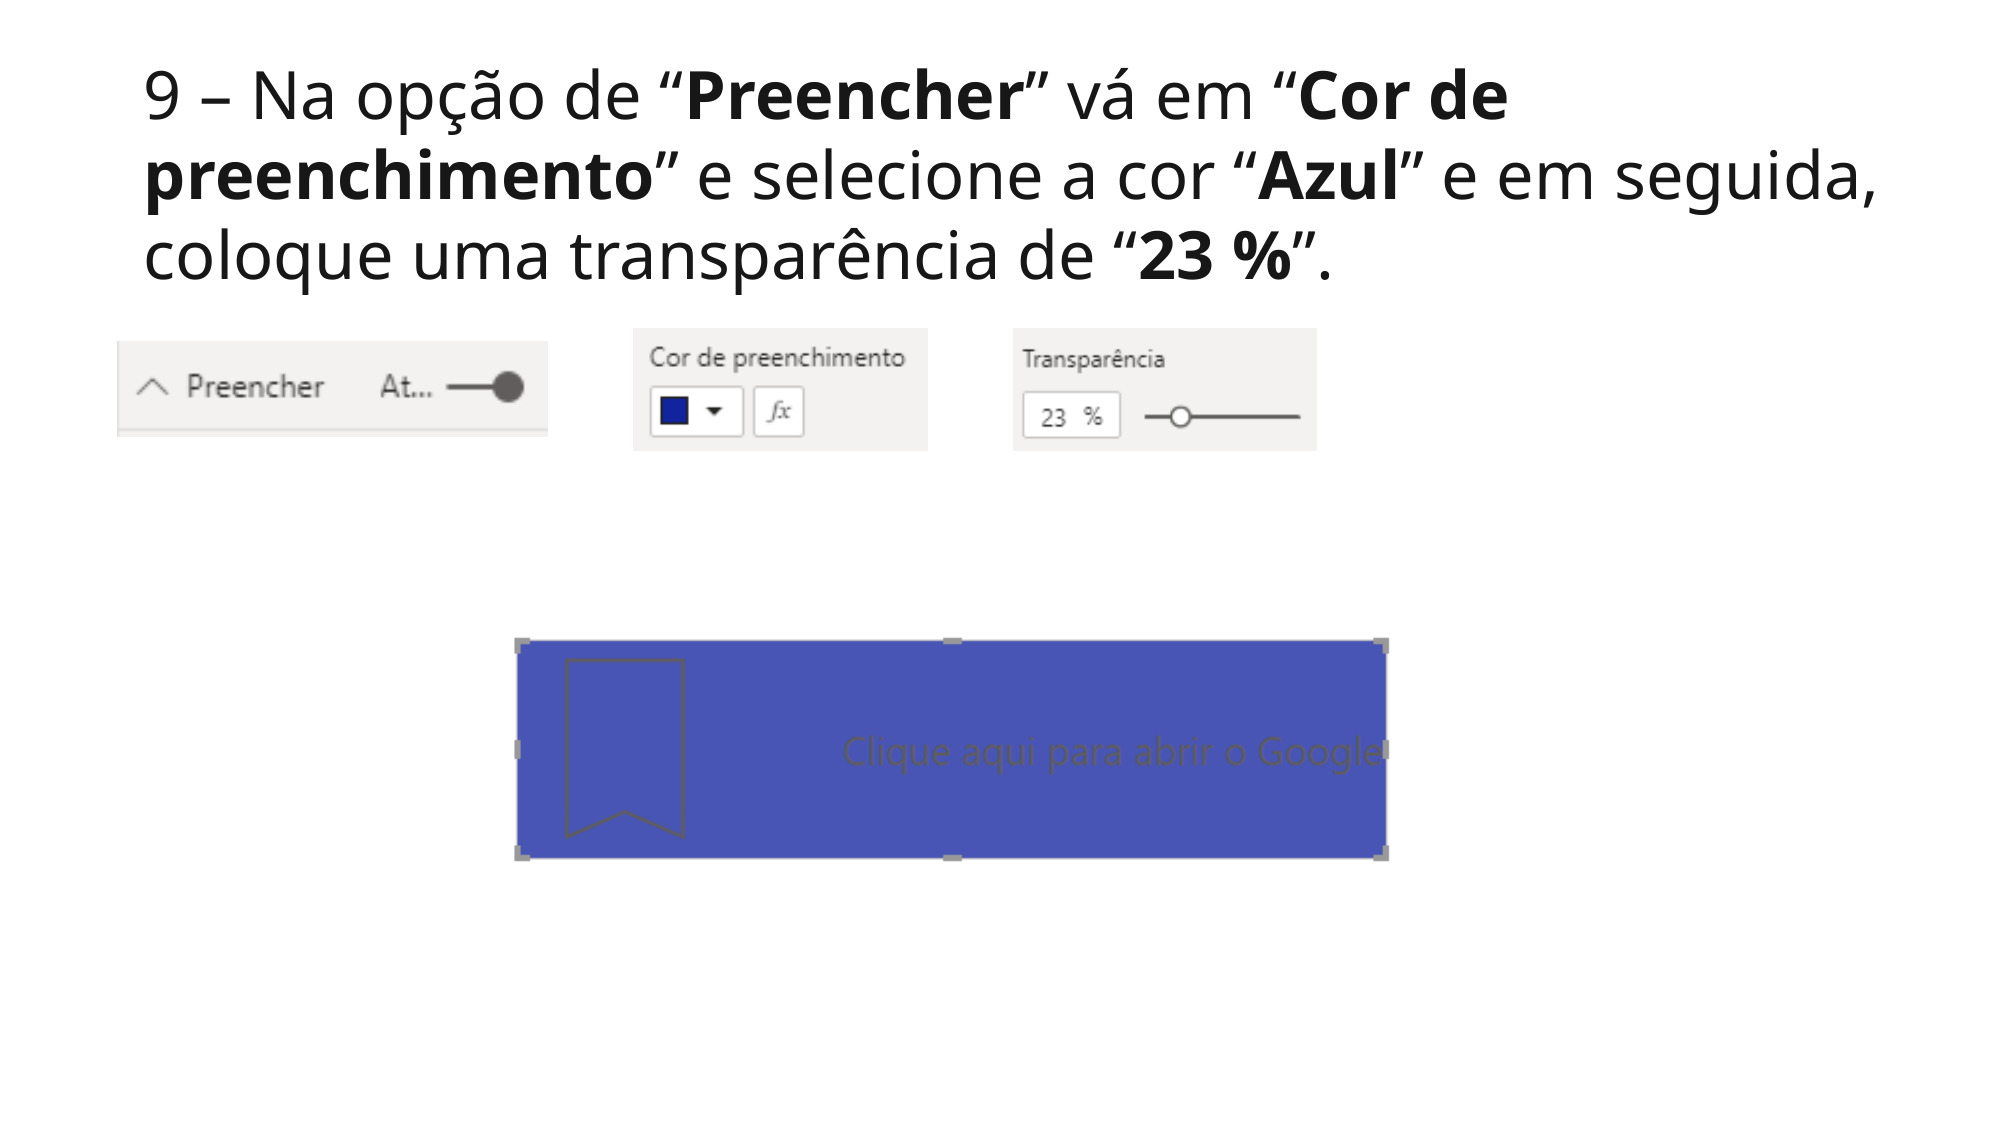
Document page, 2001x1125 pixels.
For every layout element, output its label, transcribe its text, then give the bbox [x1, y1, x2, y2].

picture [1013, 328, 1317, 451]
picture [510, 635, 1394, 863]
picture [633, 328, 928, 451]
text_box 9 – Na opção de “Preencher” vá em “Cor de preenchimento” e selecione a cor “Azul” e em seguida, coloque uma transparência de “23 %”. [129, 45, 1941, 300]
picture [117, 341, 548, 437]
